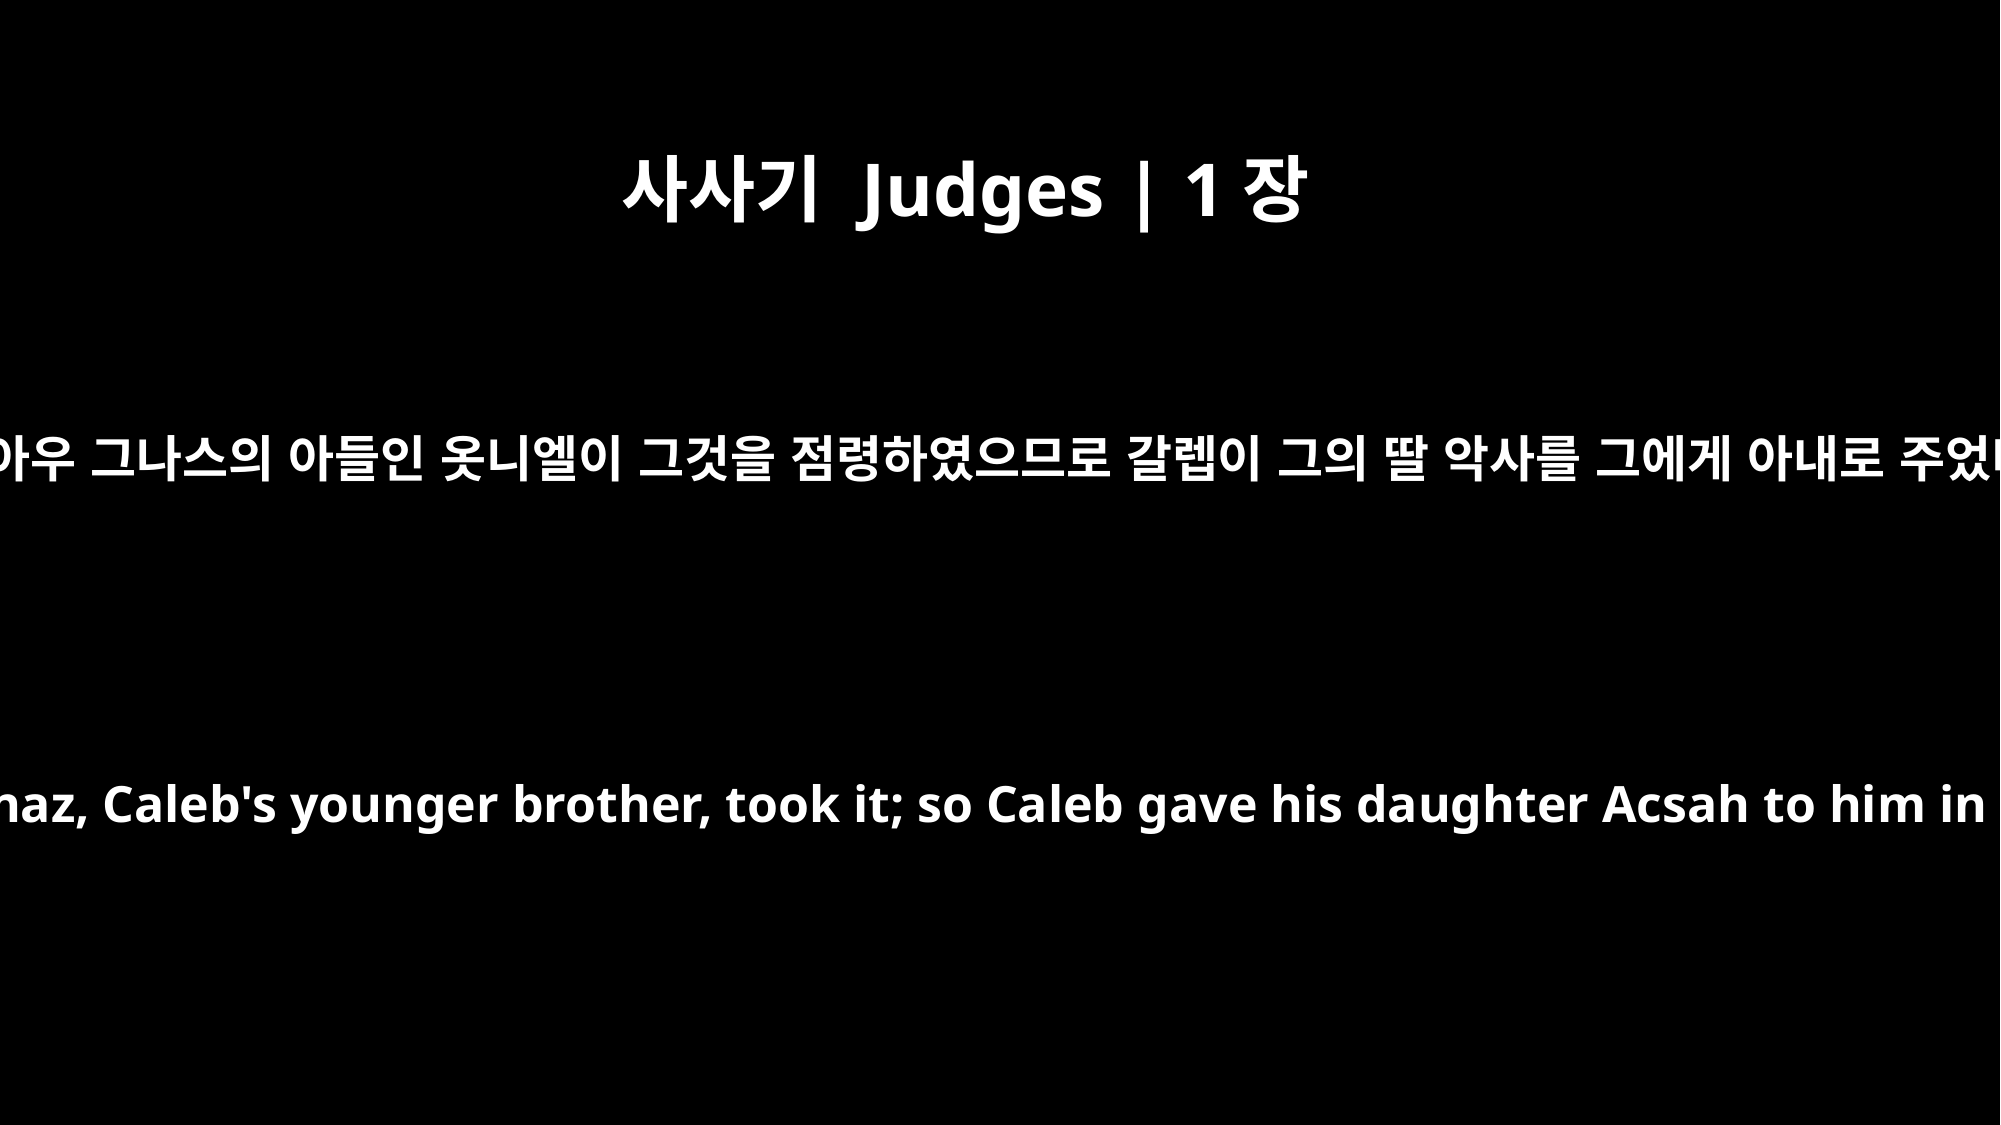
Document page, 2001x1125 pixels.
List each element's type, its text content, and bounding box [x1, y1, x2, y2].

text_box Othniel son of Kenaz, Caleb's younger brother, took it; so Caleb gave his daughter Acsah to him in marriage. [0, 764, 2000, 840]
text_box 13 갈렙의 아우 그나스의 아들인 옷니엘이 그것을 점령하였으므로 갈렙이 그의 딸 악사를 그에게 아내로 주었더라 [0, 359, 2000, 495]
text_box 사사기 Judges | 1장 [606, 136, 1326, 239]
